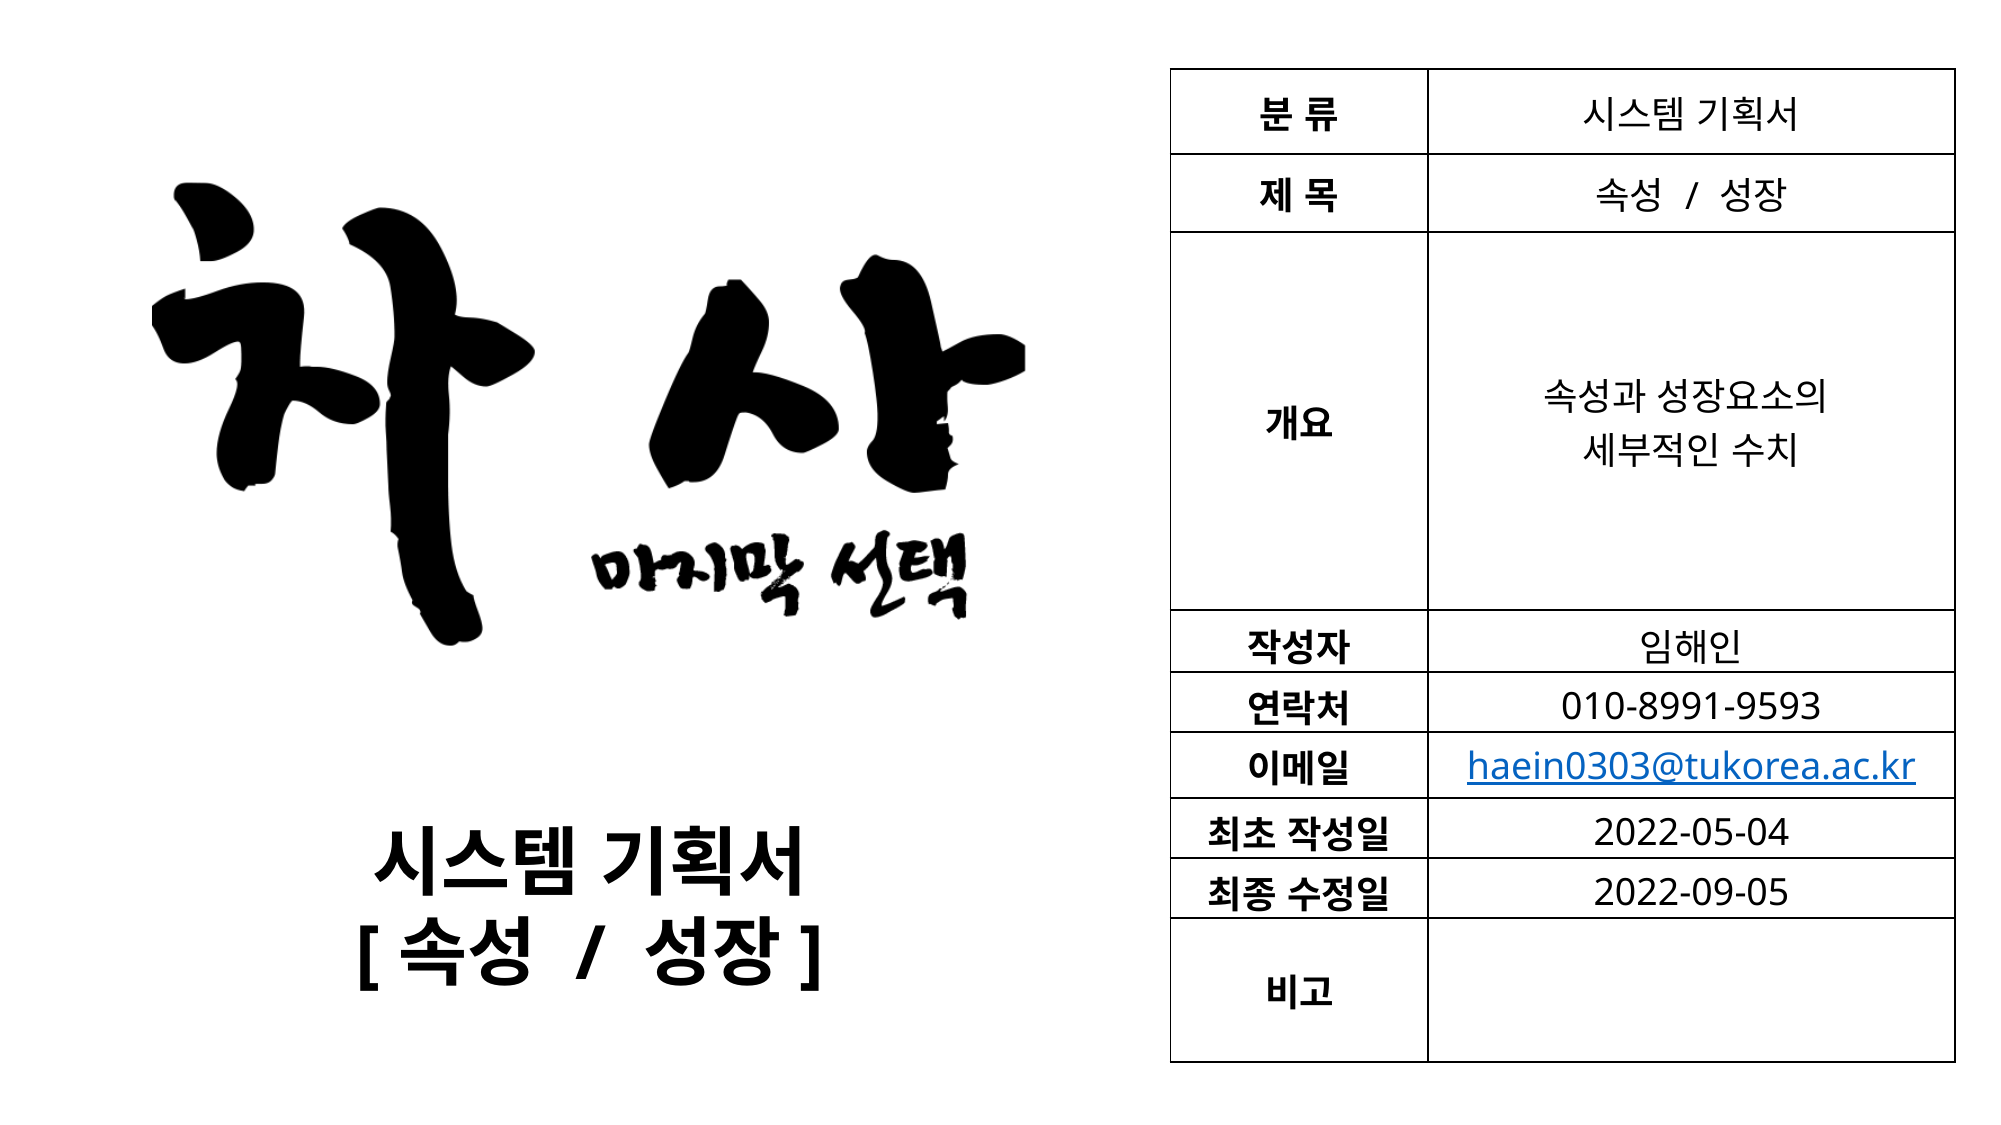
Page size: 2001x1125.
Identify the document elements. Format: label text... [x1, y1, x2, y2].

table_cell 연락처 [1171, 673, 1427, 731]
table_cell 2022-05-04 [1429, 799, 1954, 857]
table_cell 속성 / 성장 [1429, 155, 1954, 231]
table_cell 이메일 [1171, 733, 1427, 797]
table_cell [1429, 919, 1954, 1061]
table_cell 최초 작성일 [1171, 799, 1427, 857]
picture [27, 0, 1153, 980]
table_cell 개요 [1171, 233, 1427, 609]
table_cell 2022-09-05 [1429, 859, 1954, 917]
table_cell 비고 [1171, 919, 1427, 1061]
table_cell 작성자 [1171, 611, 1427, 671]
table_cell 속성과 성장요소의 세부적인 수치 [1429, 233, 1954, 609]
table_cell 임해인 [1429, 611, 1954, 671]
table_cell 010-8991-9593 [1429, 673, 1954, 731]
text_box 시스템 기획서 [속성 / 성장] [340, 980, 839, 1002]
table_cell 최종 수정일 [1171, 859, 1427, 917]
table_header 분 류 [1171, 70, 1427, 153]
table_header 시스템 기획서 [1429, 70, 1954, 153]
table_cell 제 목 [1171, 155, 1427, 231]
table_cell haein0303@tukorea.ac.kr [1429, 733, 1954, 797]
